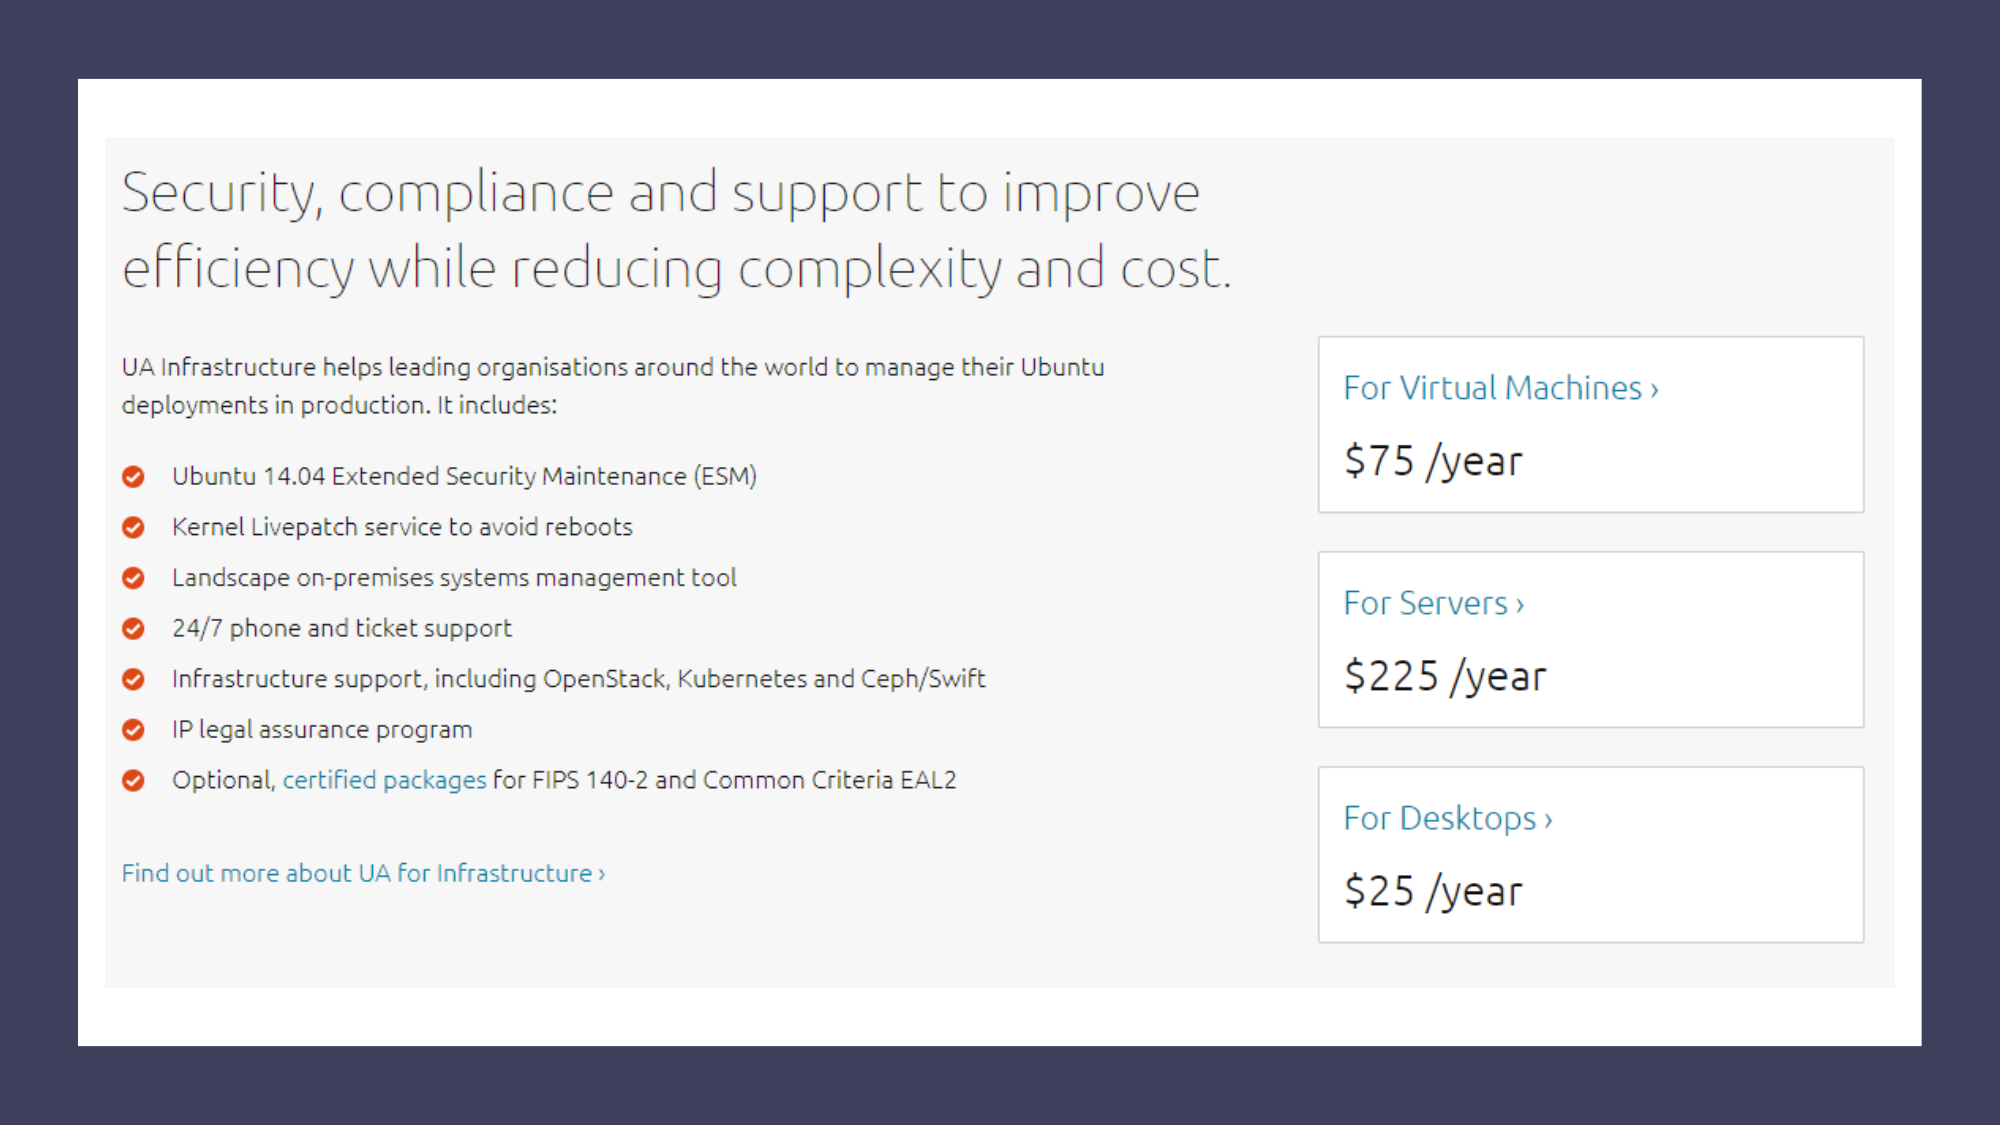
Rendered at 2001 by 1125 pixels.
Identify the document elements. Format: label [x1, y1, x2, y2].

list [105, 137, 1895, 988]
picture [0, 0, 2000, 1125]
